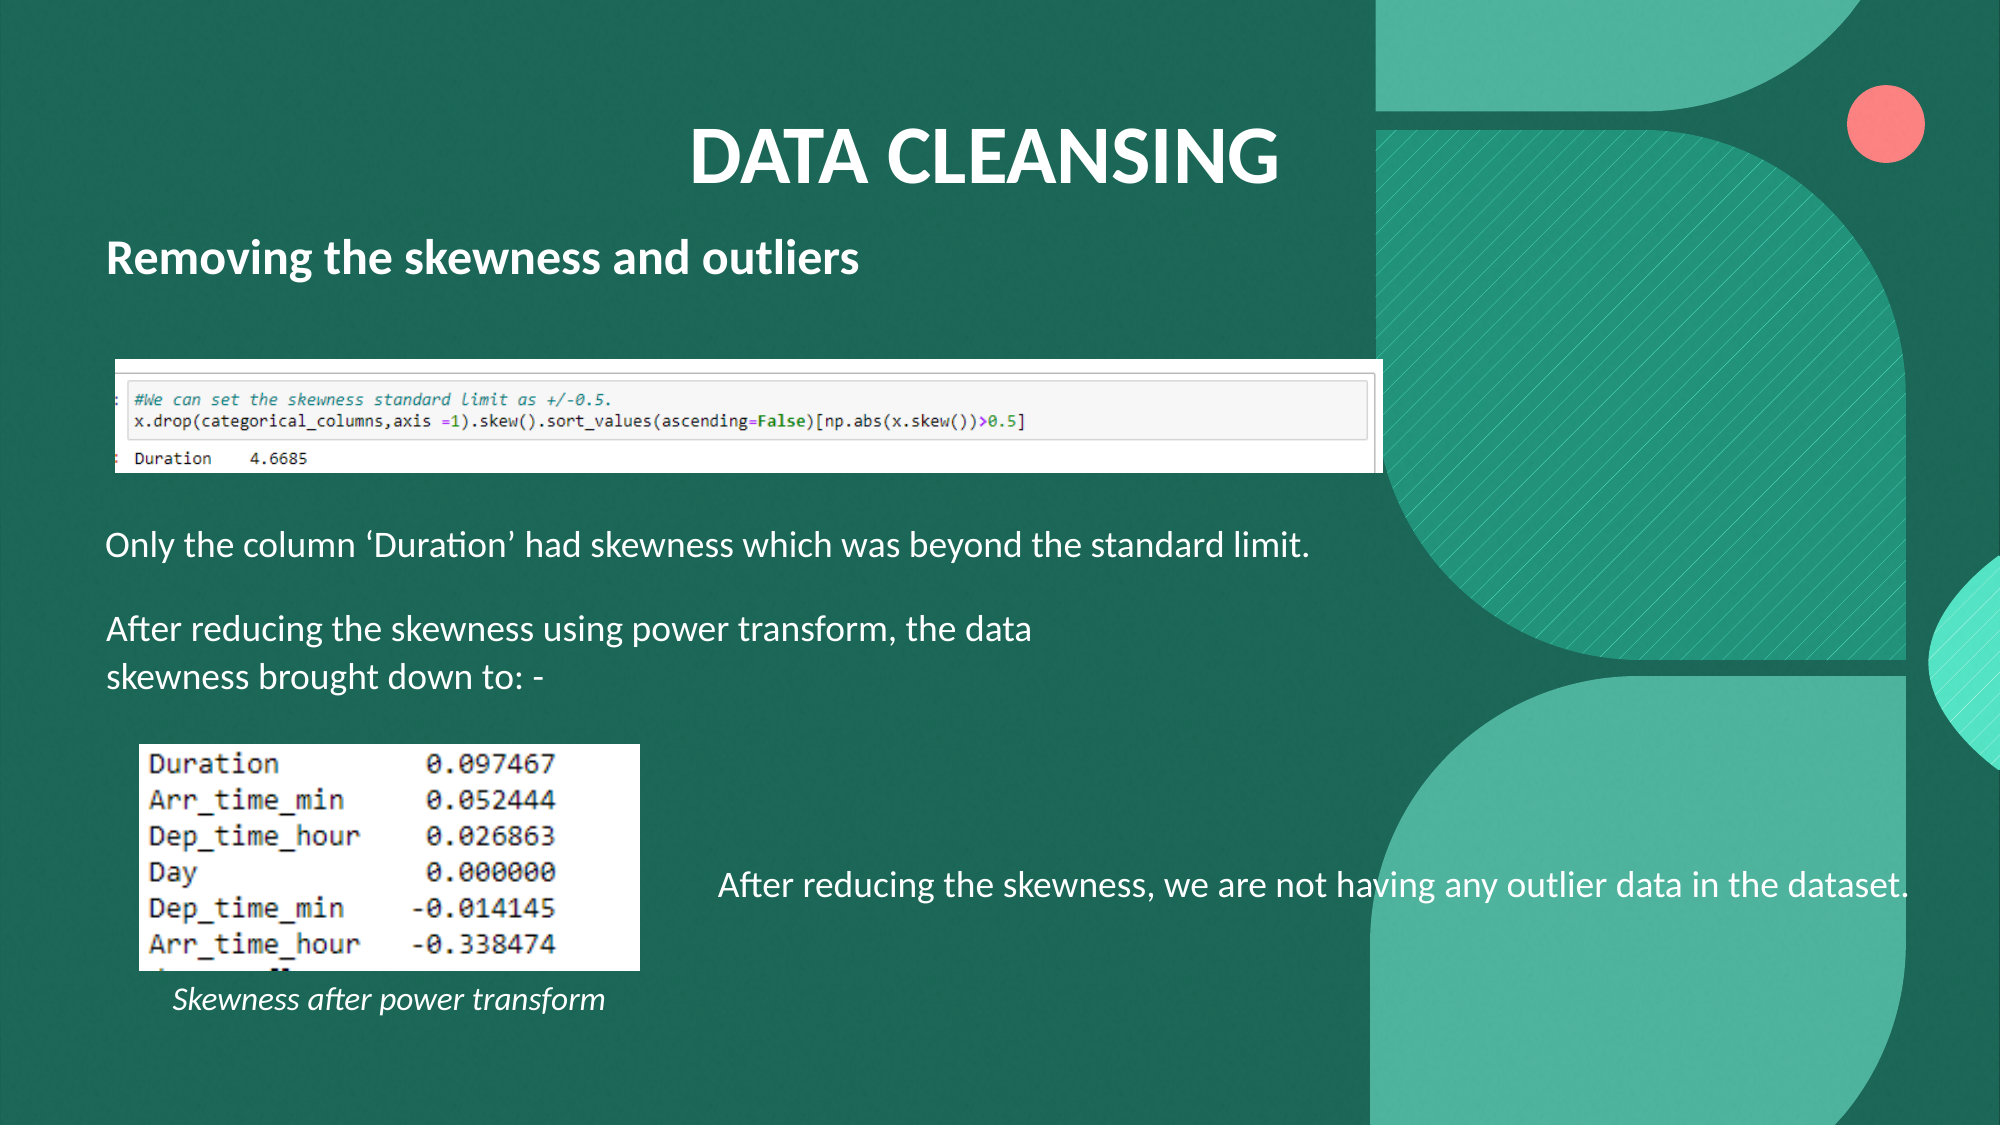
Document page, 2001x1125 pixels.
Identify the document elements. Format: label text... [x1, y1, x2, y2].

text_box Only the column ‘Duration’ had skewness which was beyond the standard limit. [90, 512, 1358, 572]
text_box Data Cleansing [149, 99, 1822, 214]
text_box Skewness after power transform [0, 969, 890, 1025]
picture [139, 744, 640, 971]
text_box After reducing the skewness using power transform, the data skewness brought down to: - [91, 594, 1091, 705]
text_box After reducing the skewness, we are not having any outlier data in the dataset. [703, 850, 1950, 913]
text_box Removing the skewness and outliers [91, 213, 890, 292]
picture [115, 359, 1383, 473]
